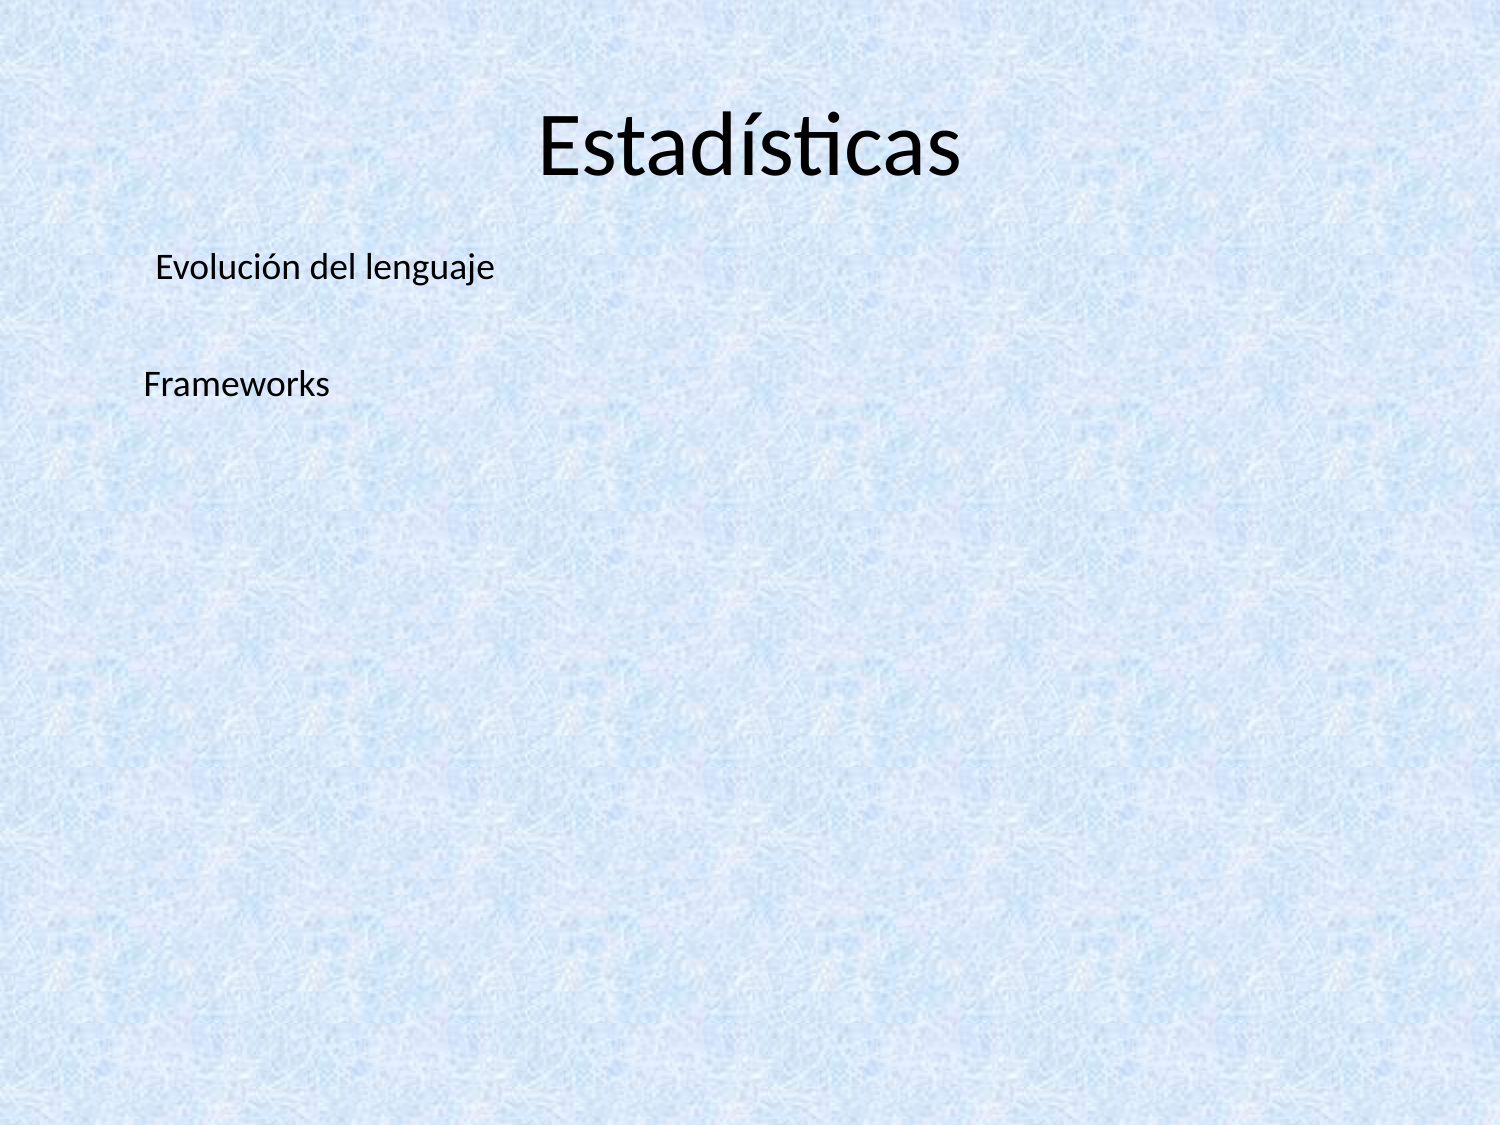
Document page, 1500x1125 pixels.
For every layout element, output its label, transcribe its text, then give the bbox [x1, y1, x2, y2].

text_box Frameworks [128, 351, 774, 412]
picture [0, 0, 1500, 1125]
title Estadísticas [75, 45, 1425, 233]
text_box Evolución del lenguaje [140, 234, 891, 295]
